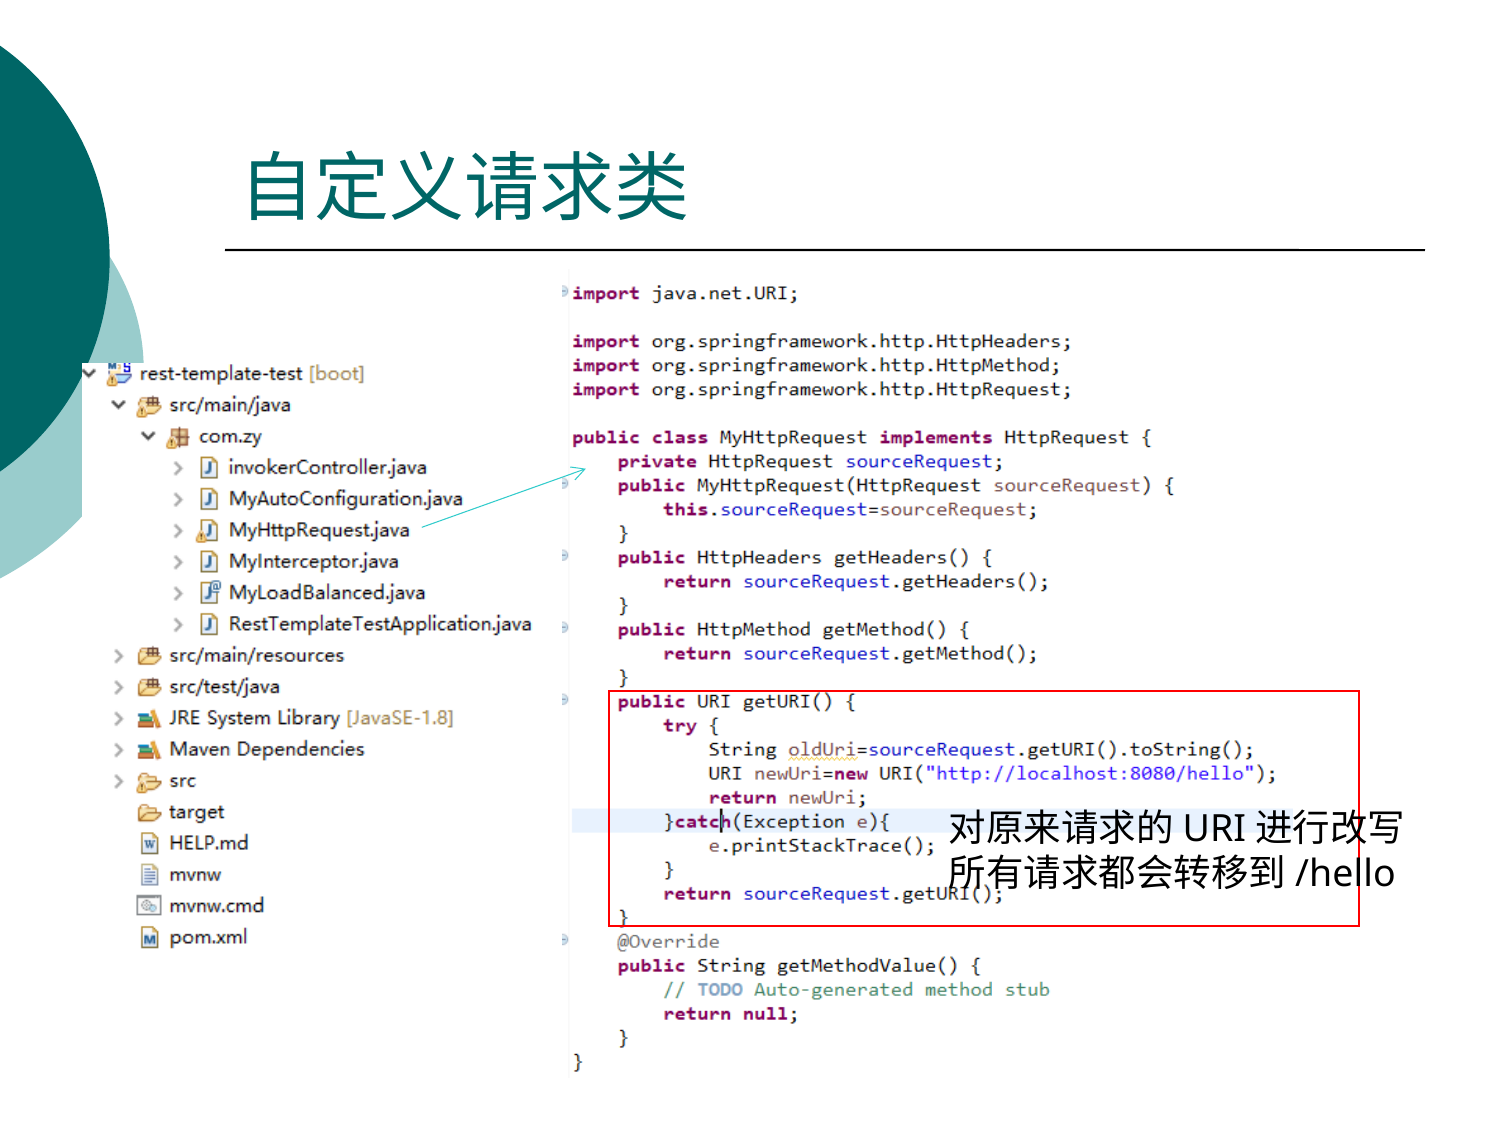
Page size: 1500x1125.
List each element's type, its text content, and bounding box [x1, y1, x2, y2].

text_box [1293, 690, 1360, 796]
title 自定义请求类 [224, 49, 1425, 238]
text_box 对原来请求的URI进行改写 所有请求都会转移到/hello [1293, 796, 1420, 902]
picture [81, 269, 1293, 1079]
text_box [1293, 902, 1360, 927]
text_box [421, 468, 586, 528]
